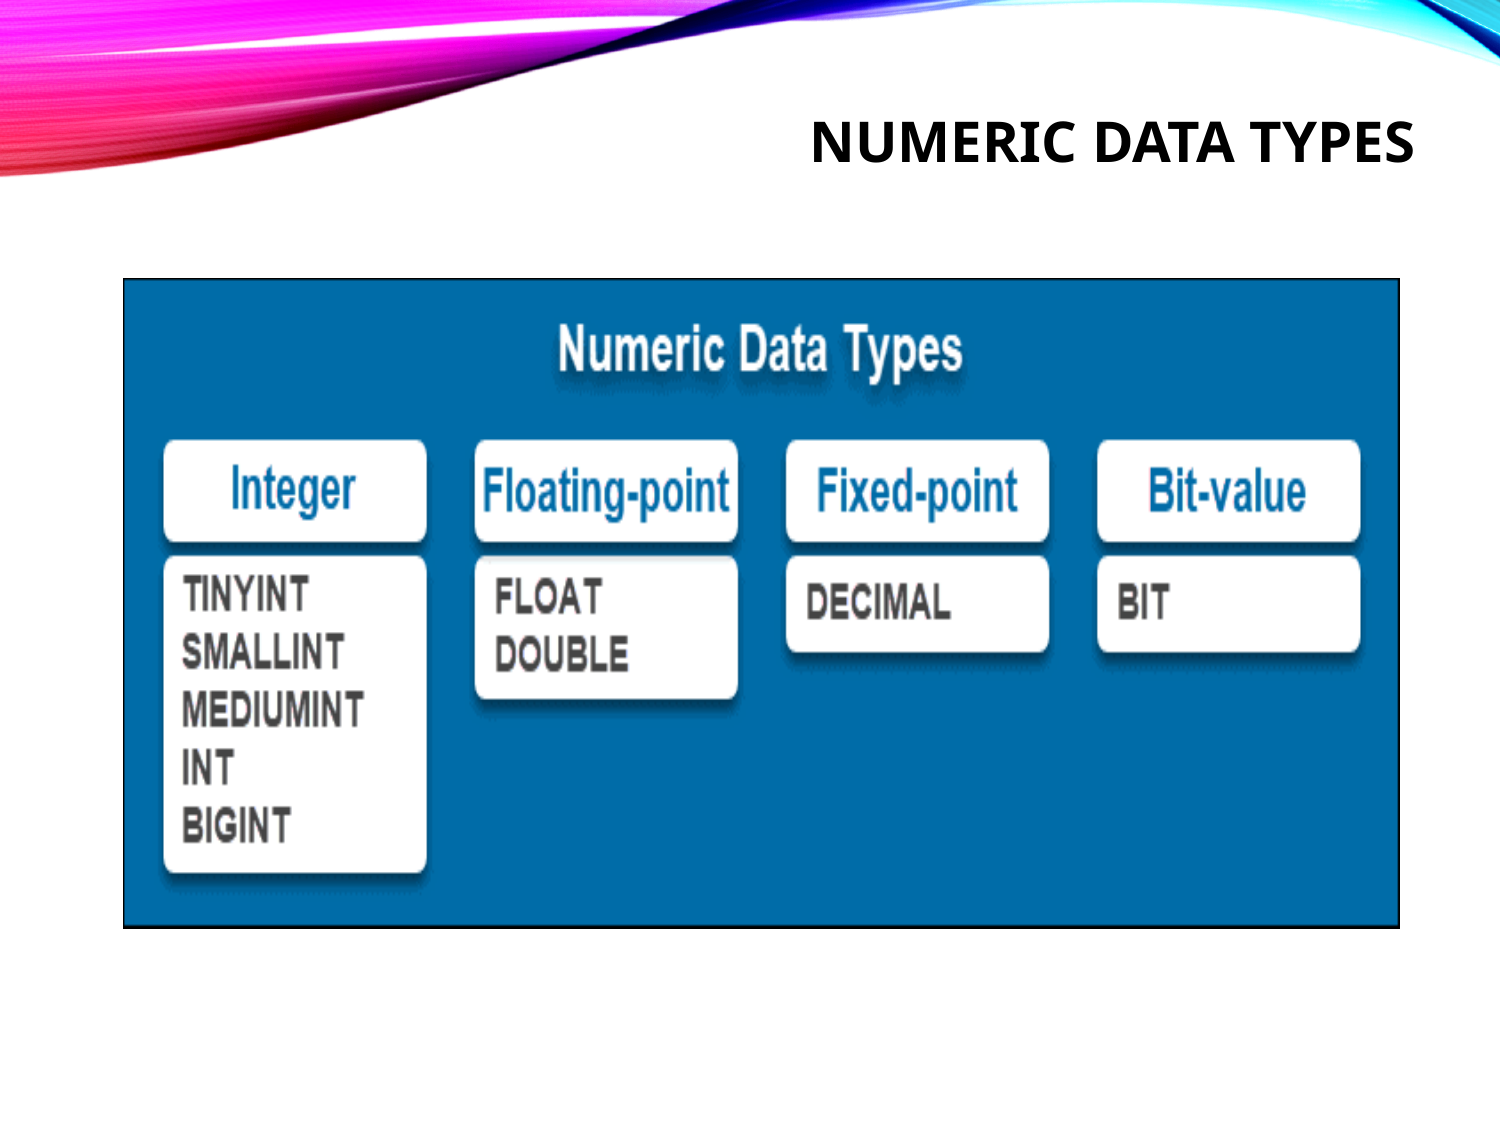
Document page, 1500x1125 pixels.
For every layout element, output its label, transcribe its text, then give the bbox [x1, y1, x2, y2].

title Numeric data types [383, 38, 1431, 251]
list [123, 278, 1400, 929]
picture [0, 0, 1500, 178]
